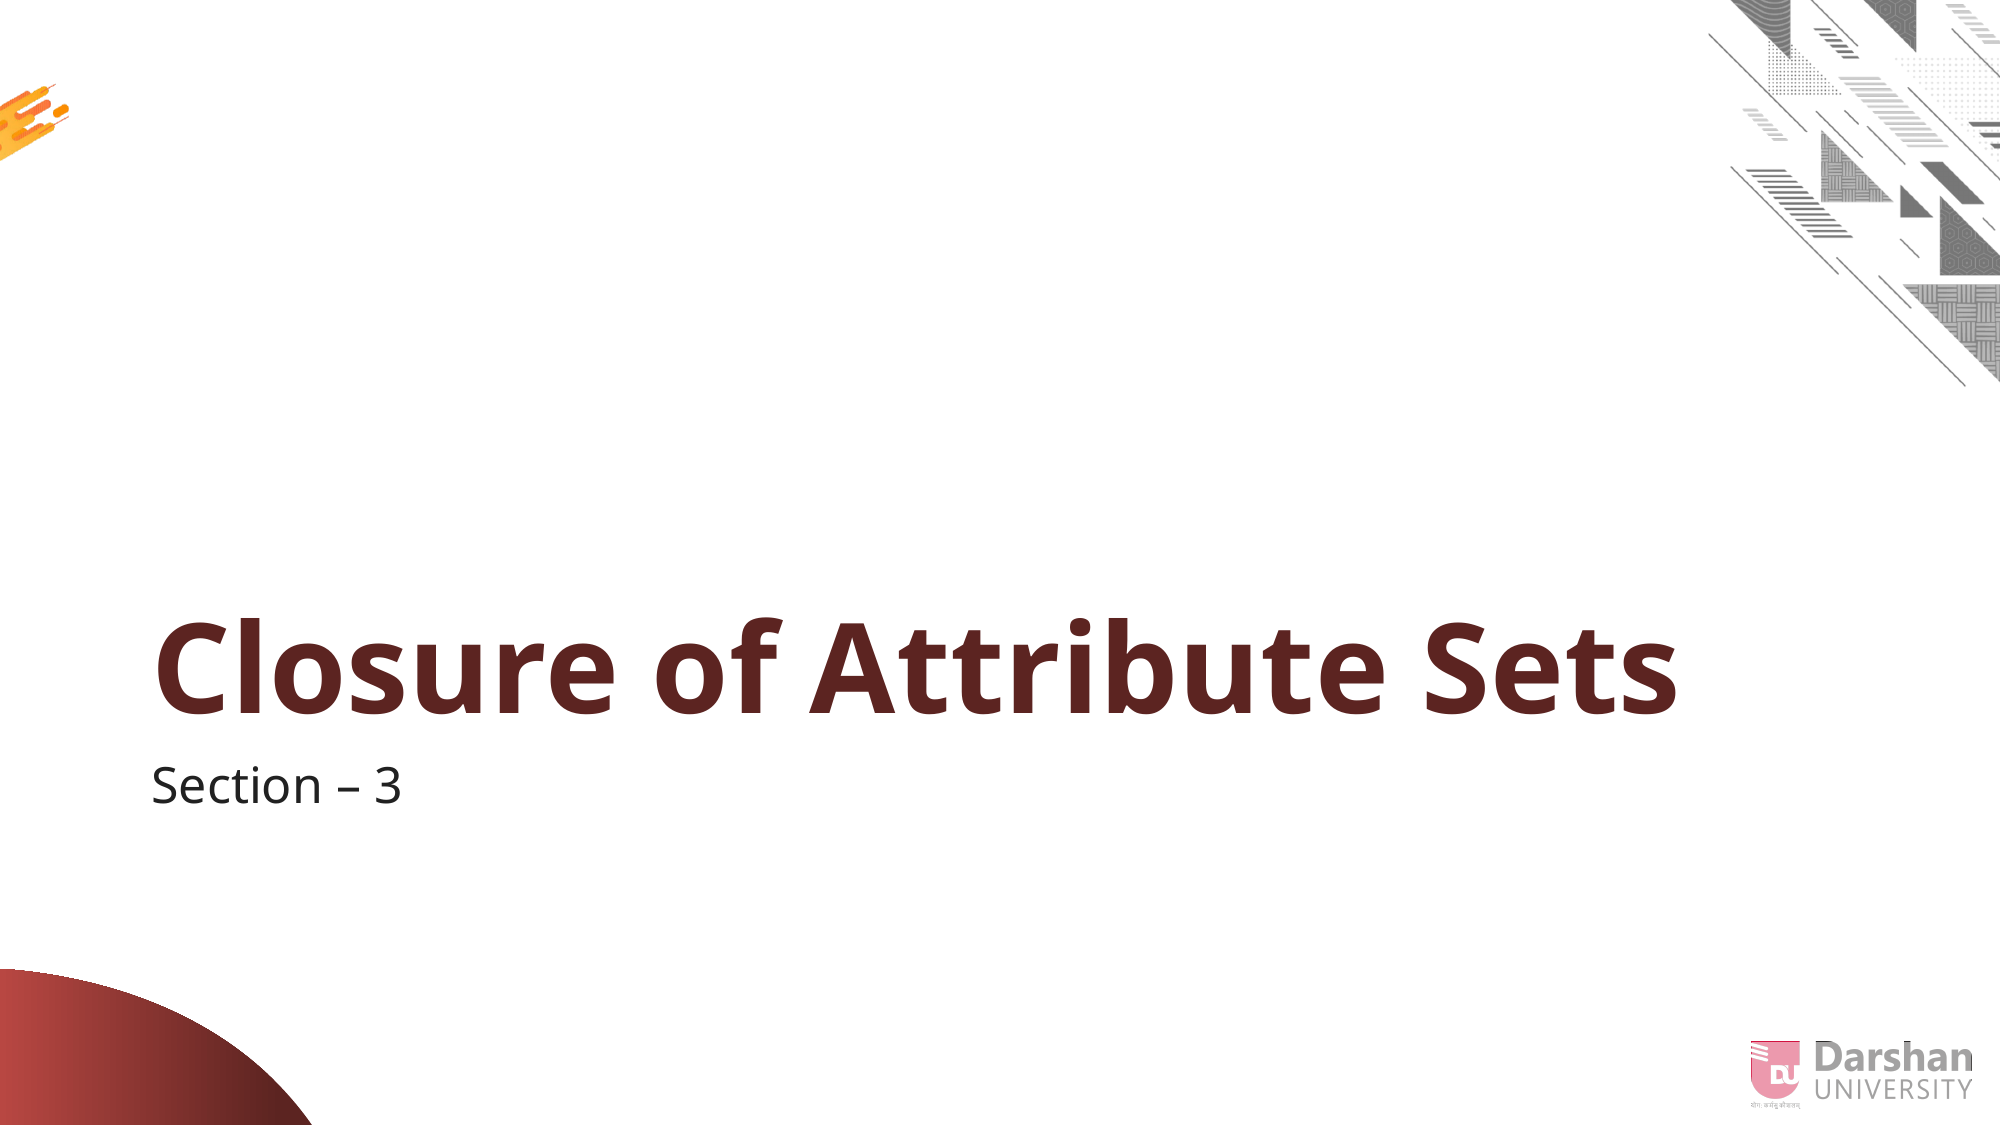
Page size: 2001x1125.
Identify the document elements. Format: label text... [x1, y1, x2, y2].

list Section – 3 [136, 752, 1862, 999]
title Closure of Attribute Sets [136, 280, 1862, 749]
table_cell Raju [1751, 1041, 1972, 1109]
picture [0, 65, 90, 193]
